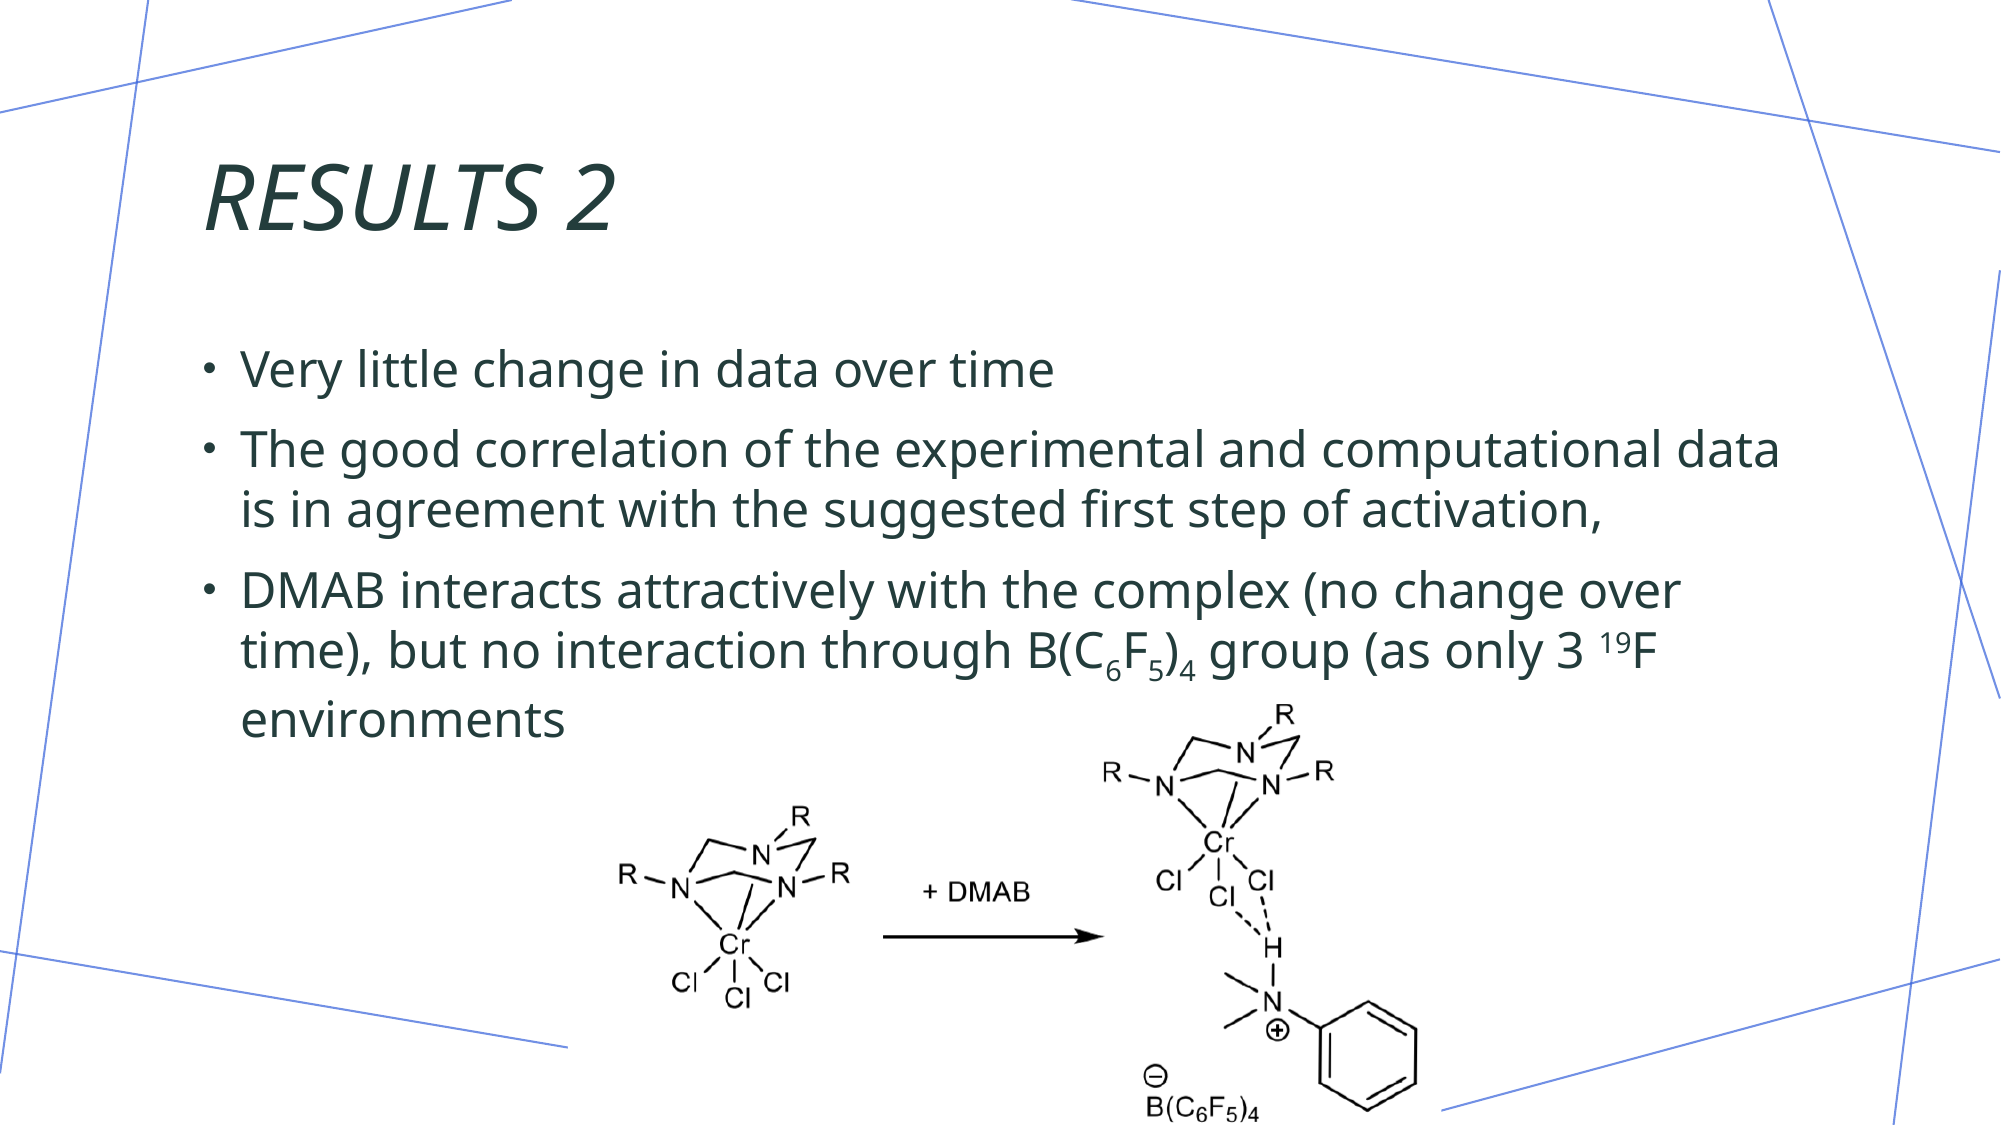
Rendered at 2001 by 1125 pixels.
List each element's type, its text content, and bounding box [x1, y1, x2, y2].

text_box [567, 682, 1513, 1125]
title Results 2 [187, 87, 1813, 315]
list Very little change in data over time The good correlation of the experimental and computational data is in agreement with the suggested first step of activation, DMAB interacts attractively with the complex (no change over time), but no interaction through B(C6F5)4 group (as only 3 19F environments observed on DMAB) [187, 329, 1813, 990]
